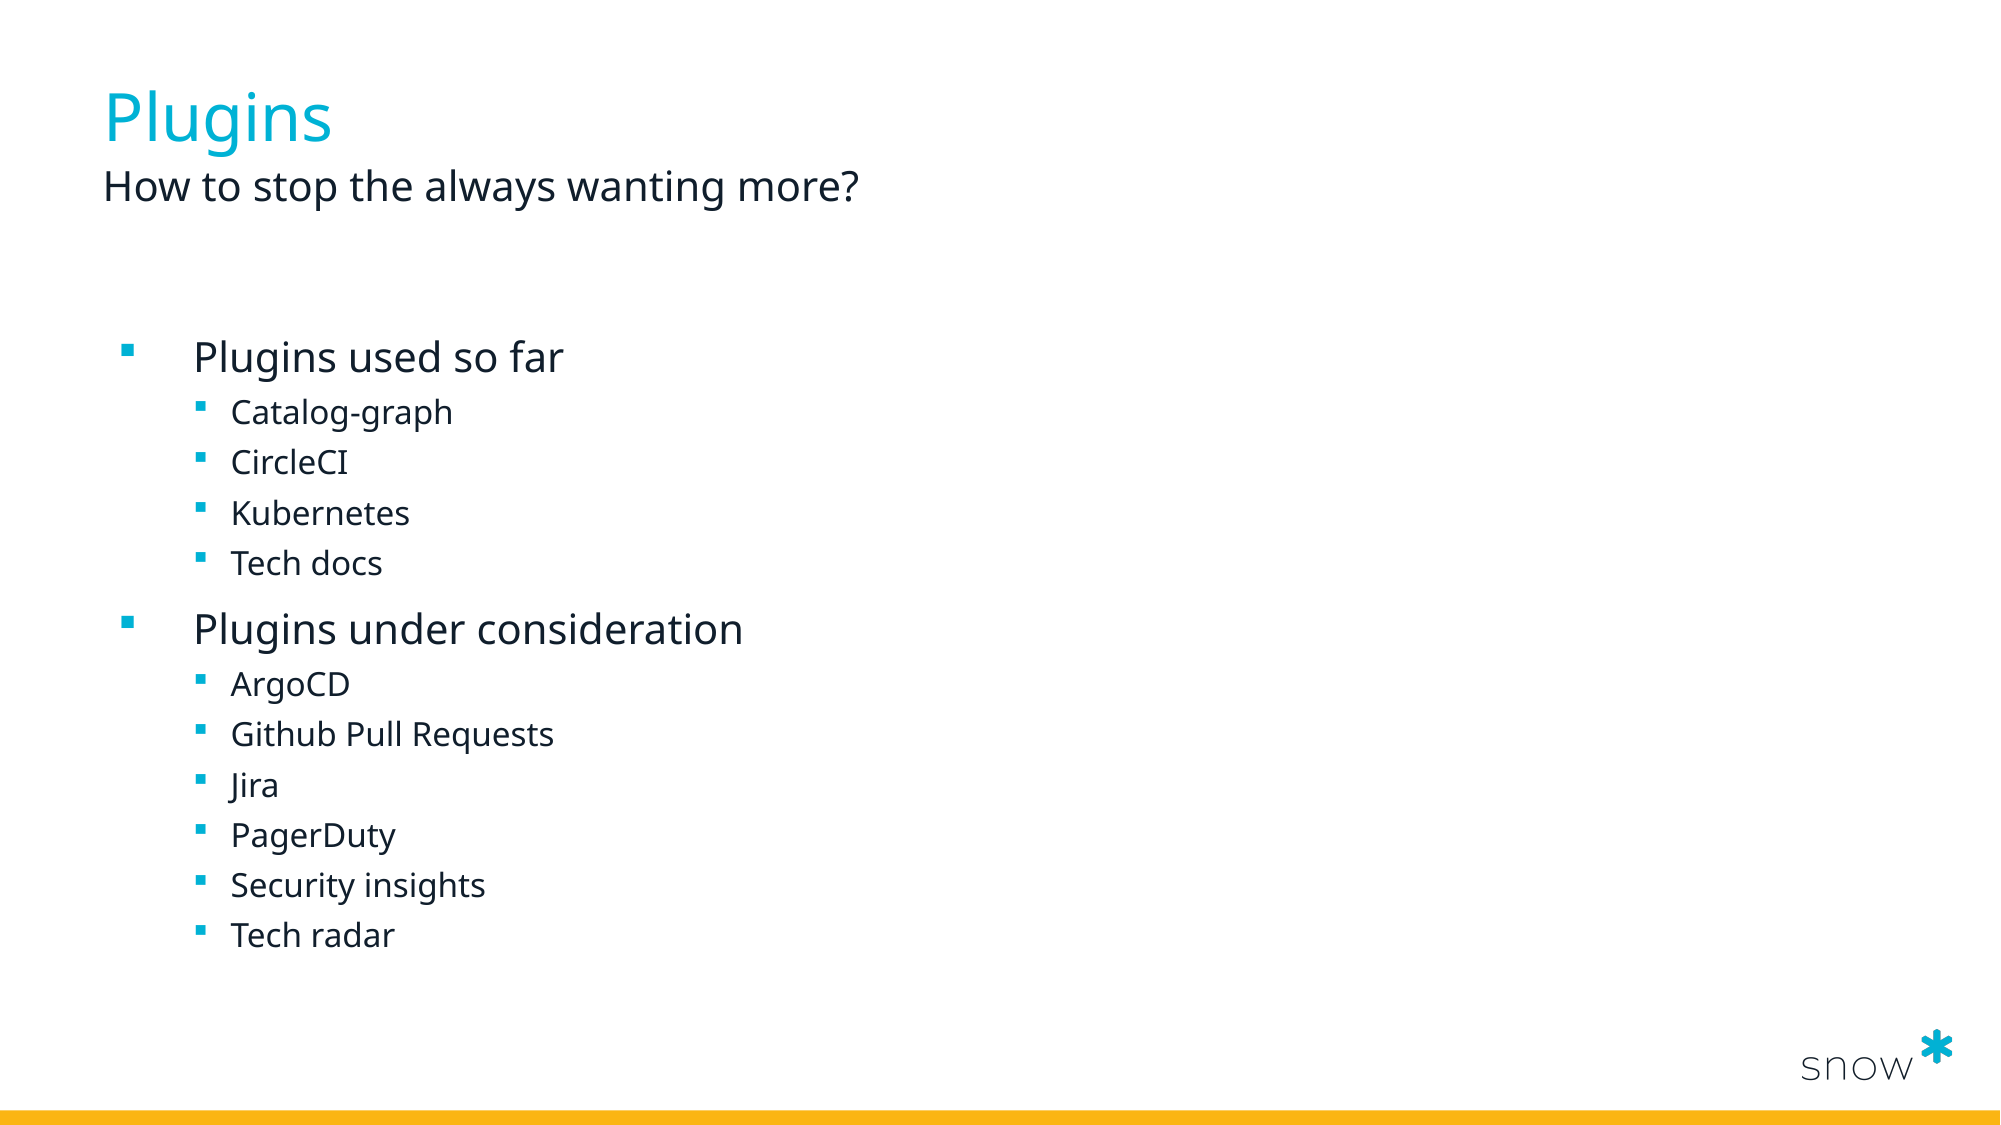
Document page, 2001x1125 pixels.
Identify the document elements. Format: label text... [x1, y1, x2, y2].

list How to stop the always wanting more? [102, 159, 1892, 229]
list Plugins used so far Catalog-graph CircleCI Kubernetes Tech docs Plugins under consideration ArgoCD Github Pull Requests Jira PagerDuty Security insights Tech radar [103, 323, 1897, 1005]
title Plugins [103, 75, 1897, 155]
picture [1780, 1007, 1974, 1102]
